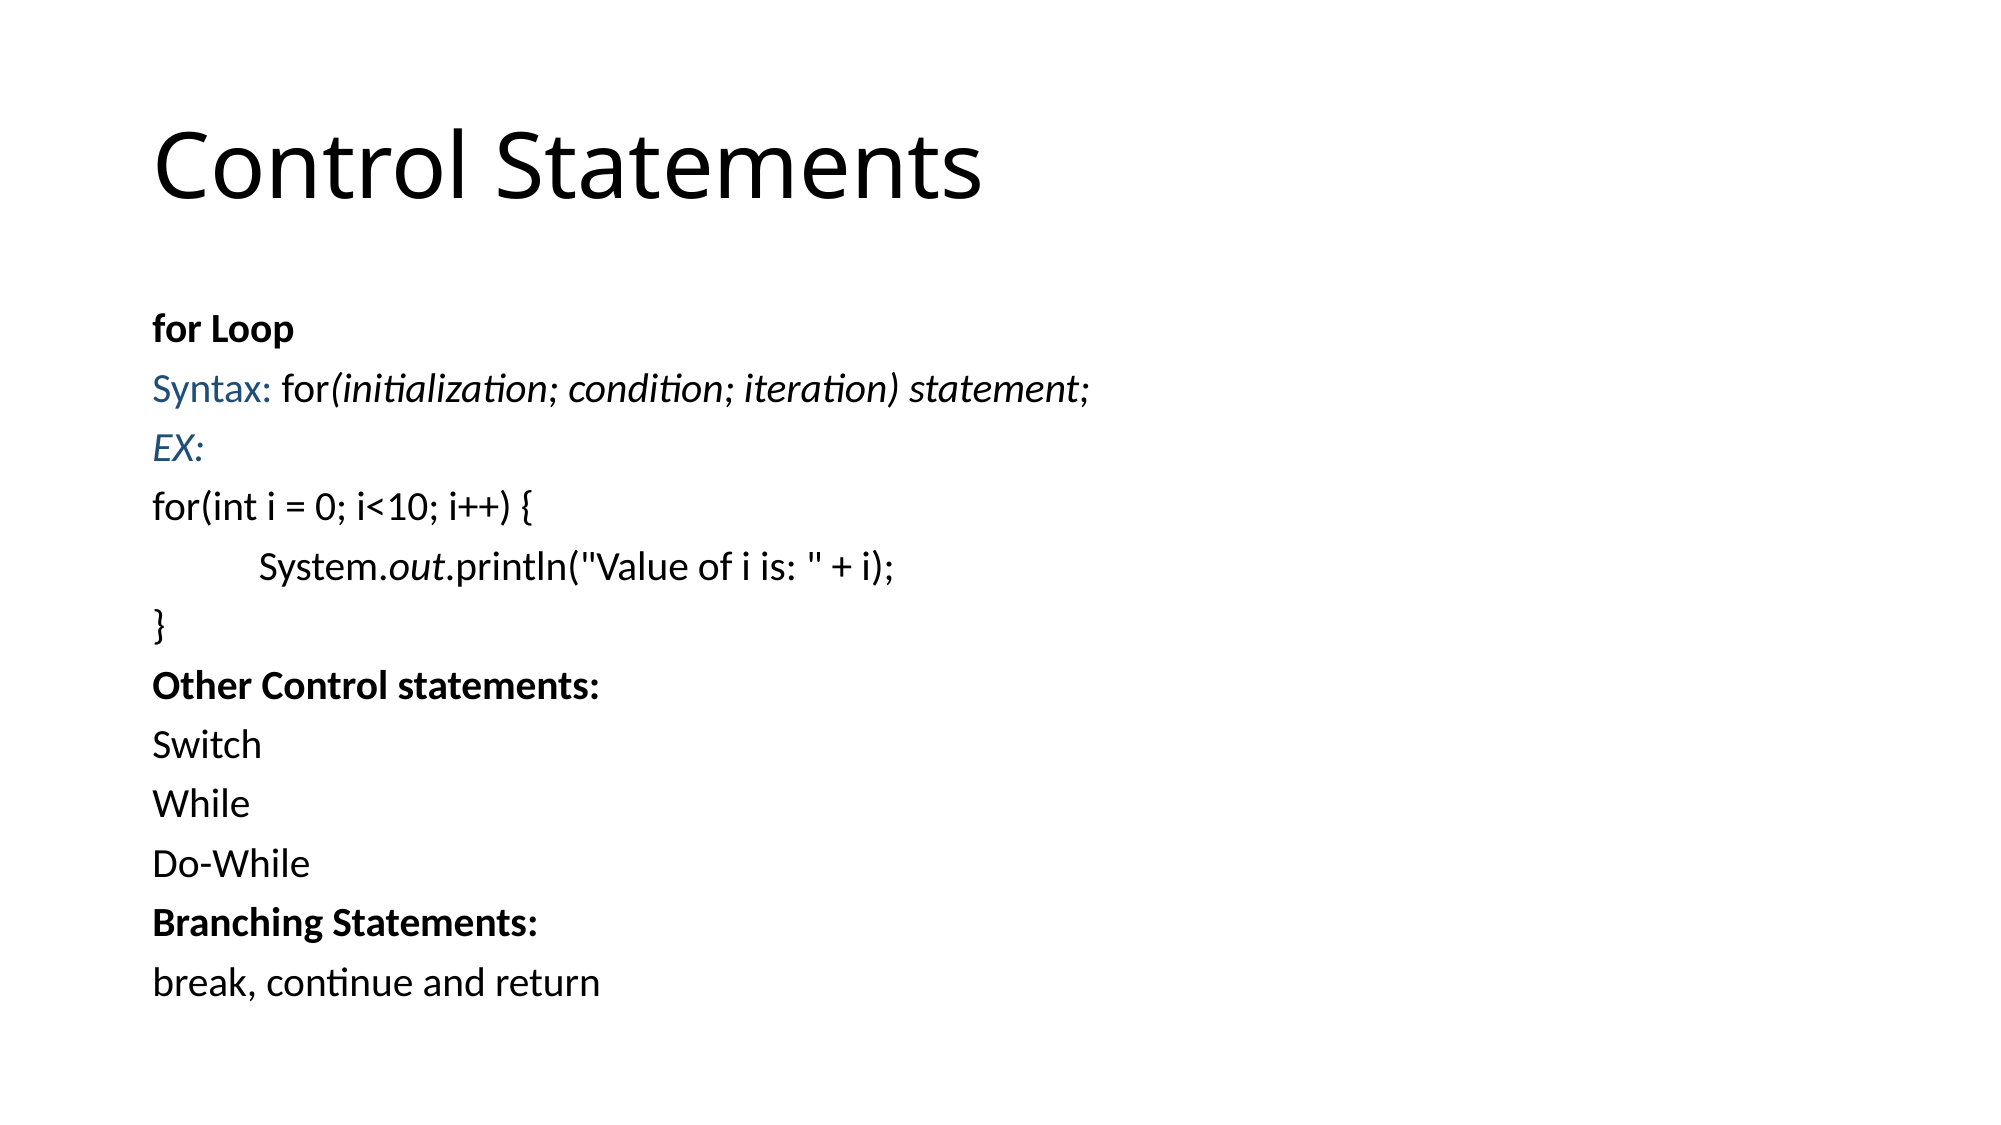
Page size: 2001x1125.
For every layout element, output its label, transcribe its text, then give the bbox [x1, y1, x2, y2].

title Control Statements [137, 59, 1863, 278]
list for Loop Syntax: for(initialization; condition; iteration) statement; EX: for(int i = 0; i<10; i++) { System.out.println("Value of i is: " + i); } Other Control statements: Switch While Do-While Branching Statements: break, continue and return [137, 299, 1863, 1014]
